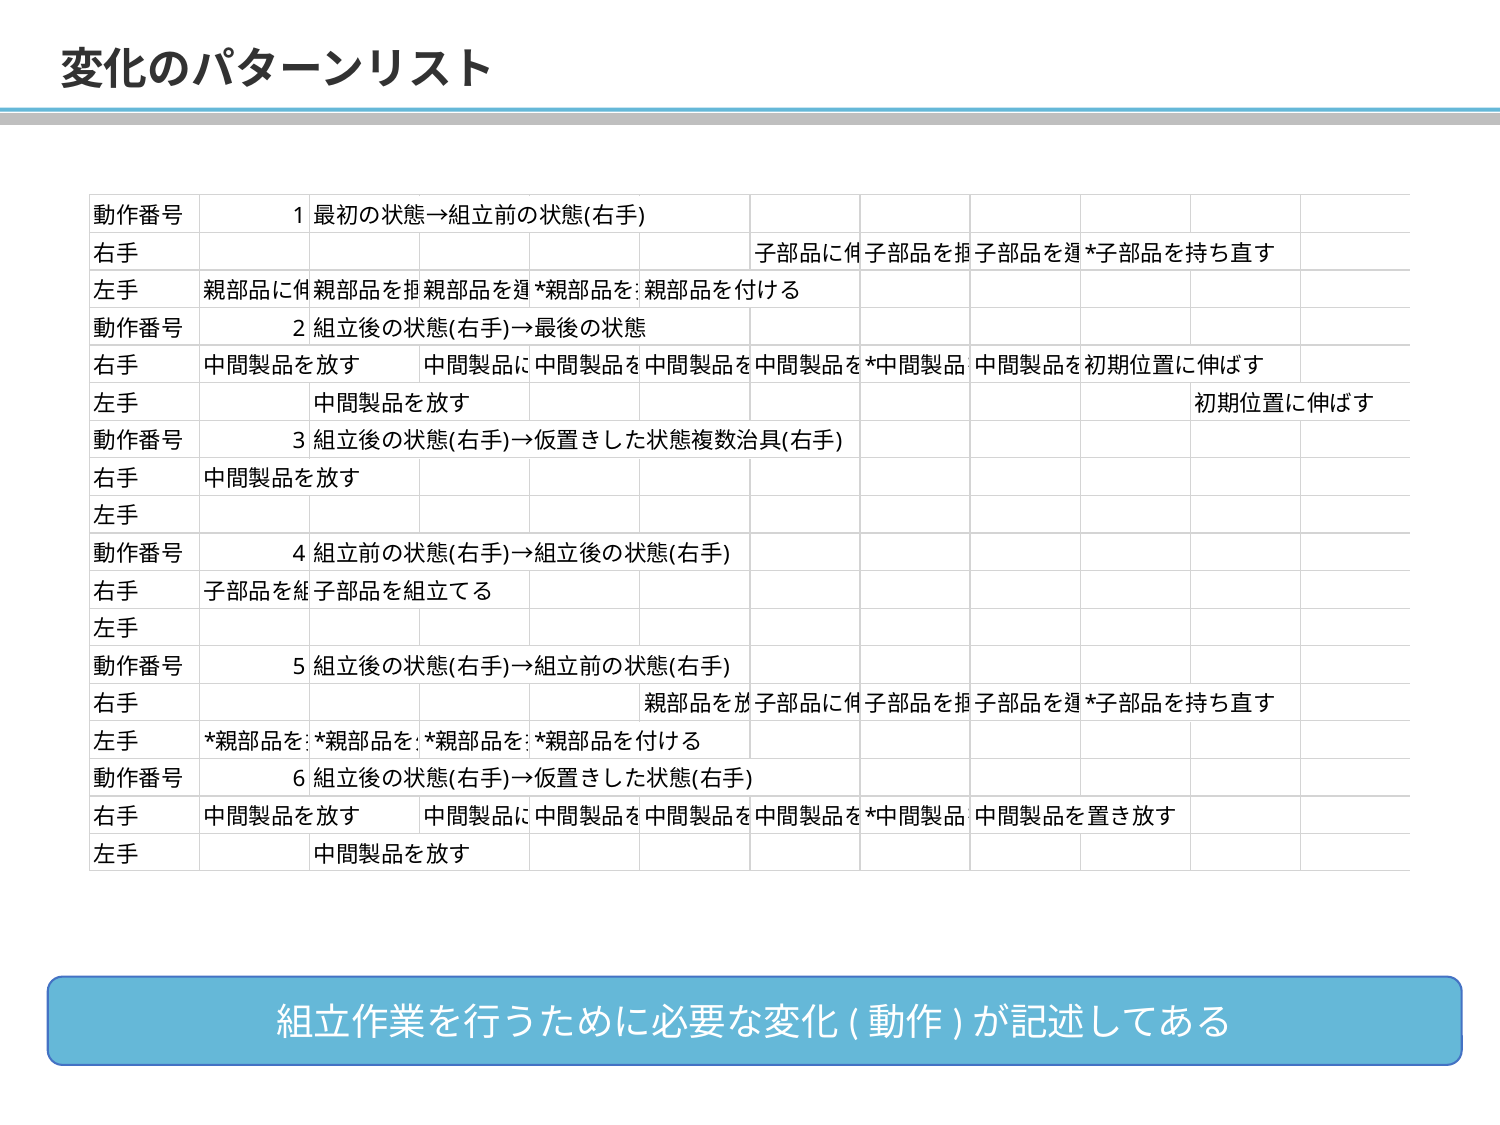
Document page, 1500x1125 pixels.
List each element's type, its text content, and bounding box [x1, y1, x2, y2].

picture [88, 194, 1412, 872]
title 変化のパターンリスト [45, 29, 1462, 105]
text_box 組立作業を行うために必要な変化(動作)が記述してある [46, 975, 1463, 1066]
